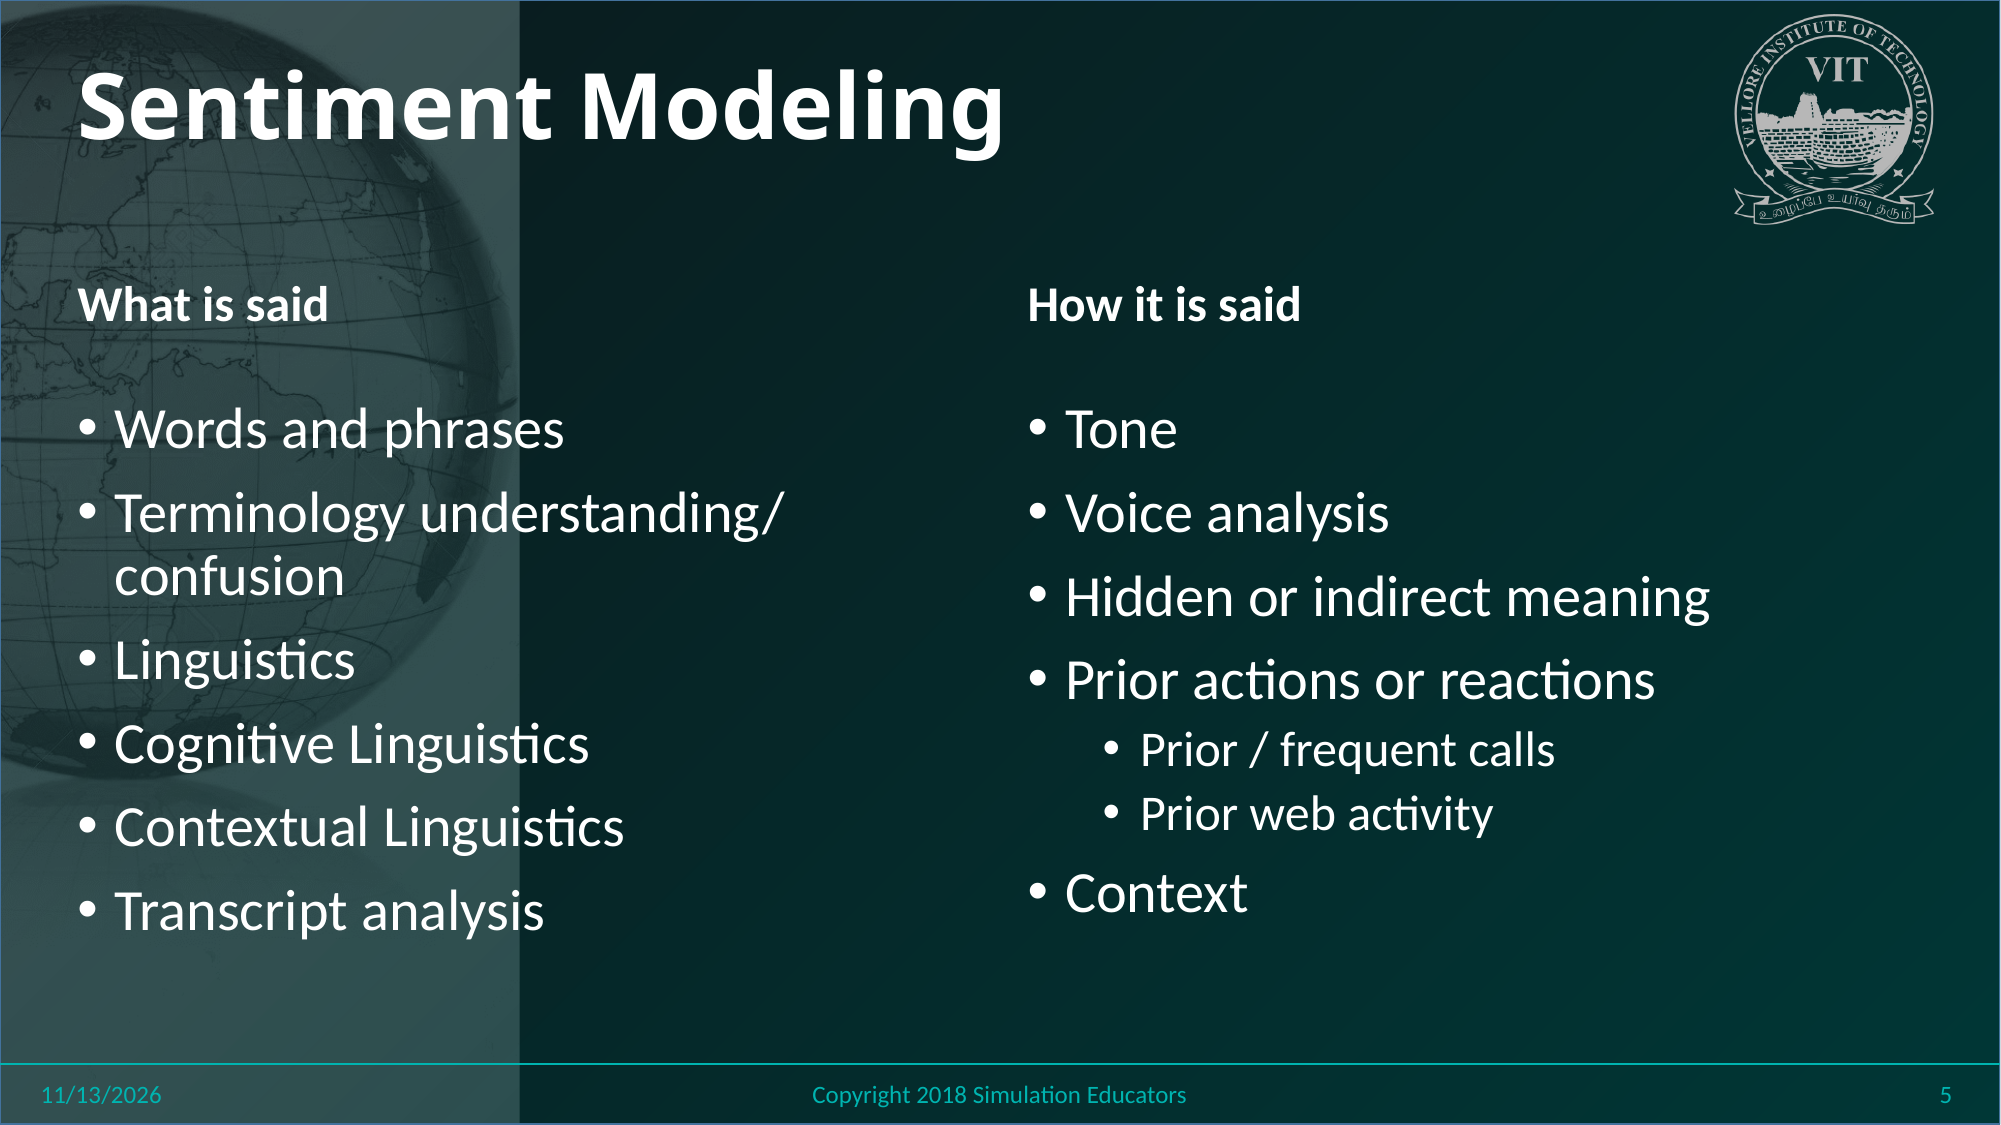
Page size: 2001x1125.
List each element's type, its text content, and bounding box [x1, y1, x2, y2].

list What is said [62, 221, 984, 389]
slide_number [25, 1064, 476, 1124]
title Sentiment Modeling [62, 1, 1710, 219]
list How it is said [1012, 221, 1934, 389]
footer Copyright 2018 Simulation Educators [662, 1064, 1338, 1124]
list Words and phrases Terminology understanding/ confusion Linguistics Cognitive Linguistics Contextual Linguistics Transcript analysis [62, 390, 984, 1040]
slide_number 5 [1517, 1064, 1968, 1124]
list Tone Voice analysis Hidden or indirect meaning Prior actions or reactions Prior / frequent calls Prior web activity Context [1012, 390, 1934, 1040]
